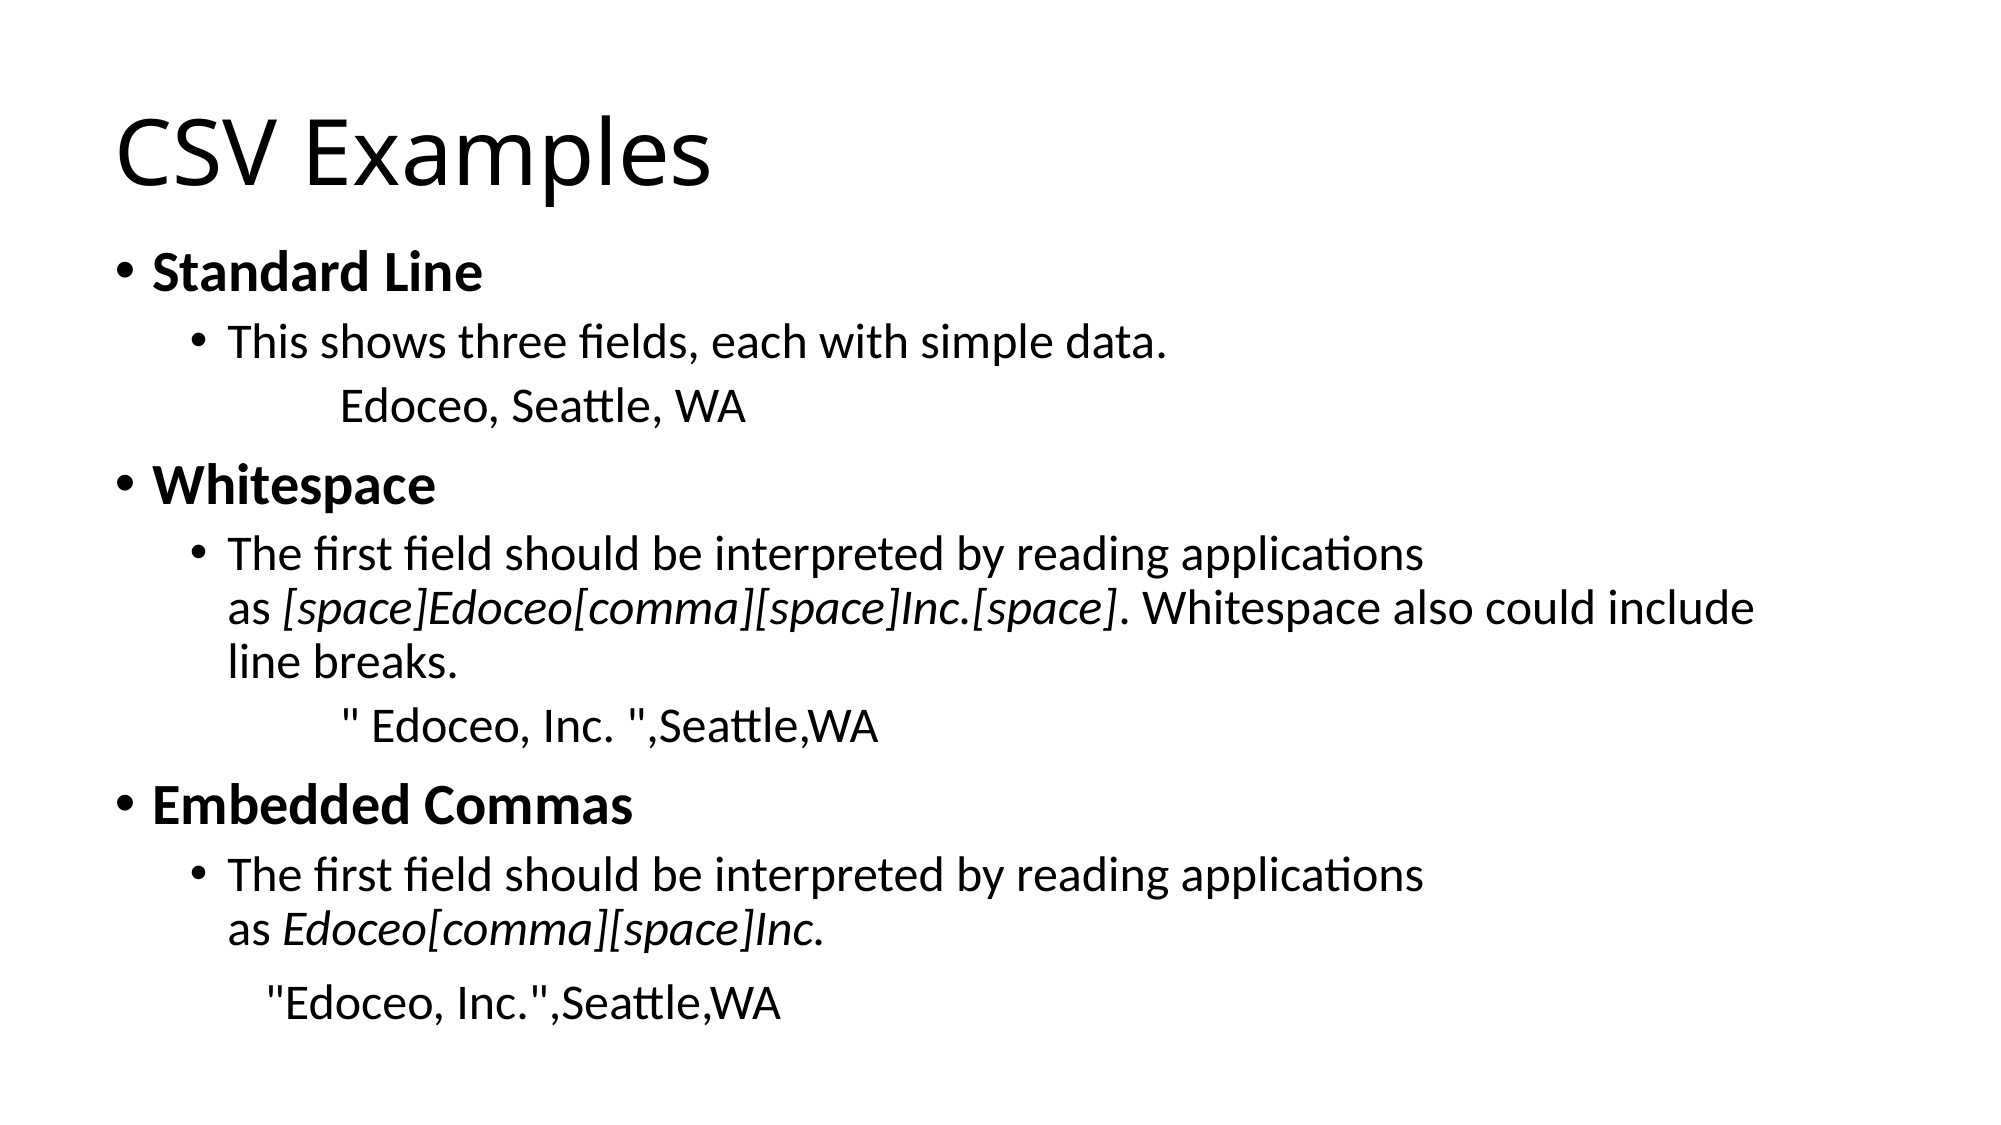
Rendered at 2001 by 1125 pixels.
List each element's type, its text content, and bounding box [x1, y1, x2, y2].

list Standard Line This shows three fields, each with simple data. Edoceo, Seattle, WA Whitespace The first field should be interpreted by reading applications as [space]Edoceo[comma][space]Inc.[space]. Whitespace also could include line breaks. " Edoceo, Inc. ",Seattle,WA Embedded Commas The first field should be interpreted by reading applications as Edoceo[comma][space]Inc. "Edoceo, Inc.",Seattle,WA [99, 234, 1825, 1078]
title CSV Examples [99, 47, 1825, 234]
